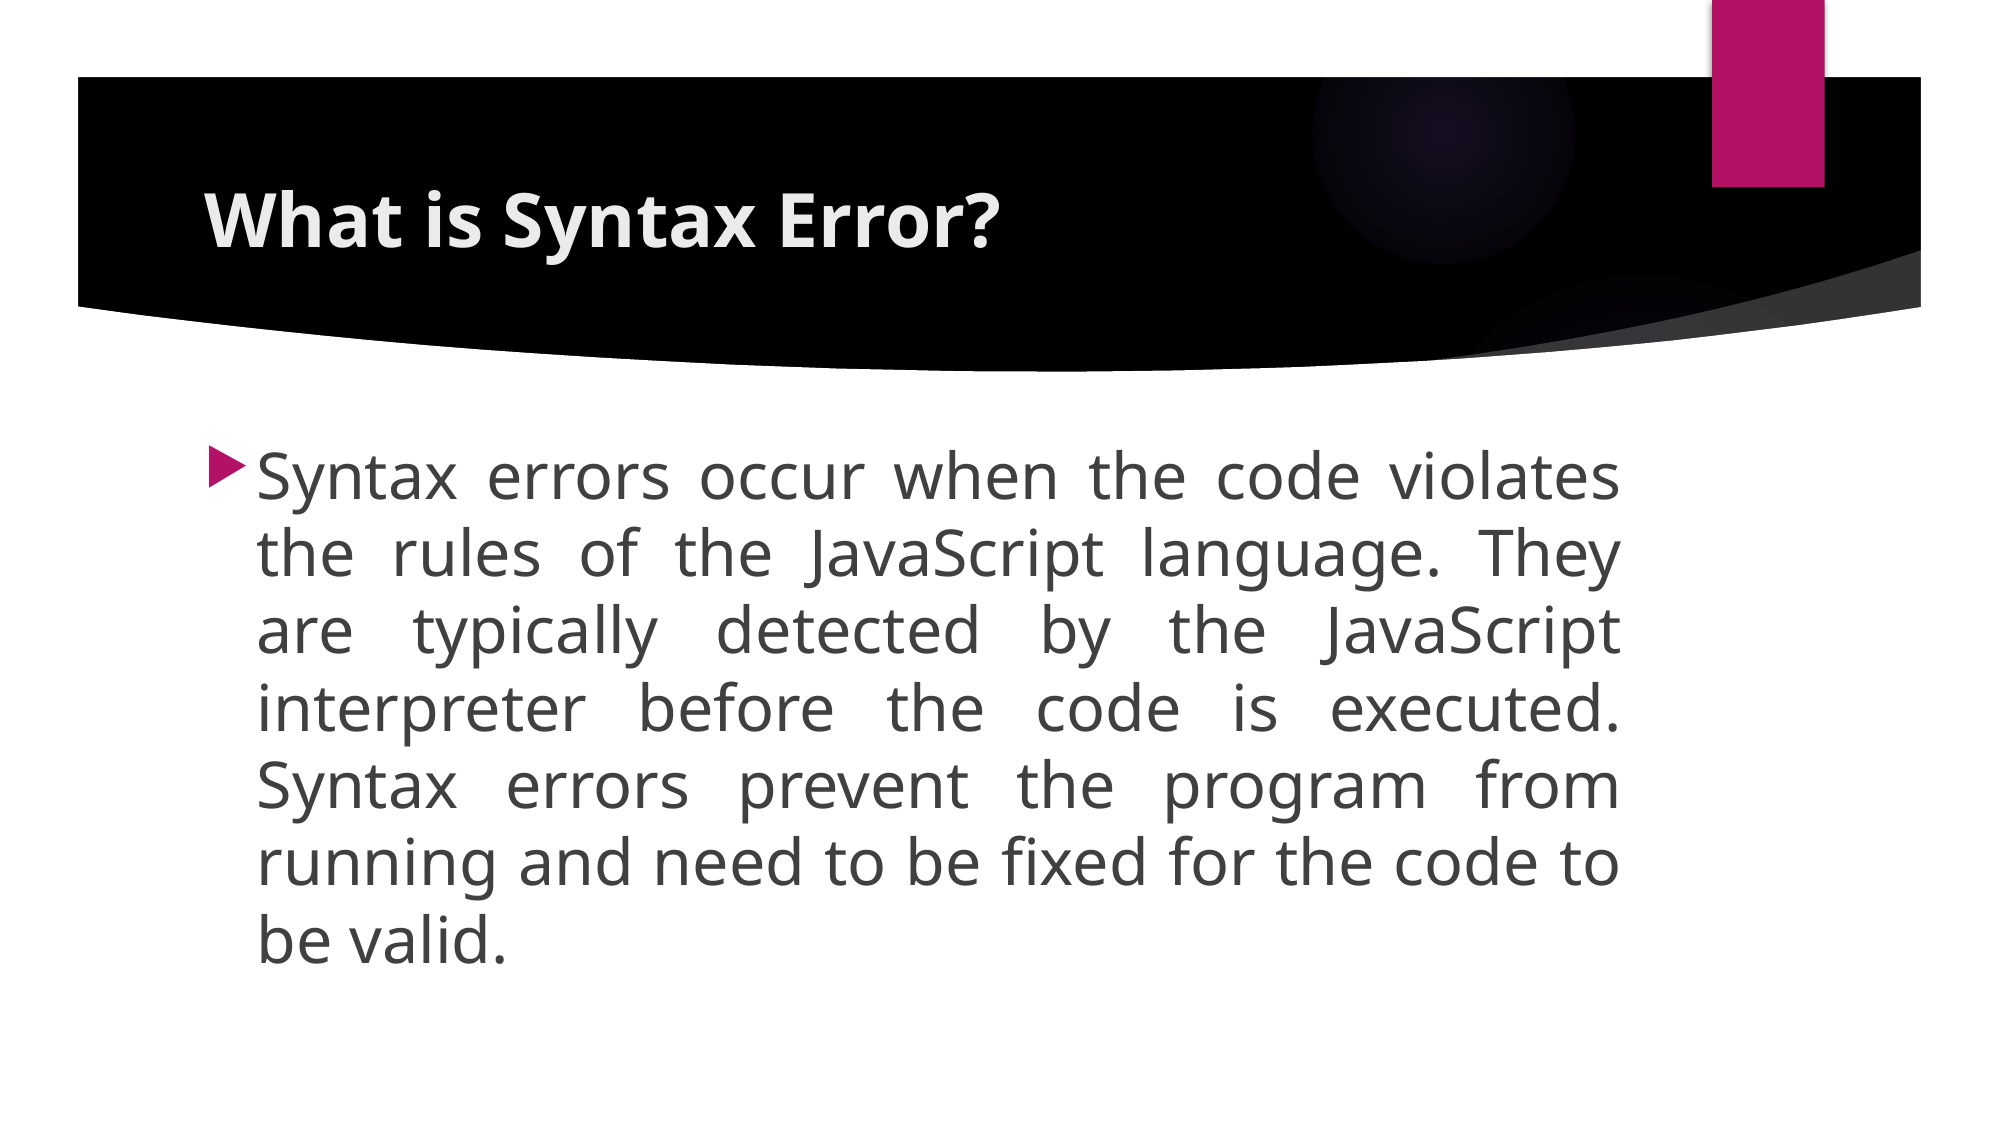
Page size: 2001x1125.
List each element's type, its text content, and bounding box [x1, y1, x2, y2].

title What is Syntax Error? [189, 159, 1627, 276]
list Syntax errors occur when the code violates the rules of the JavaScript language. They are typically detected by the JavaScript interpreter before the code is executed. Syntax errors prevent the program from running and need to be fixed for the code to be valid. [189, 427, 1638, 988]
